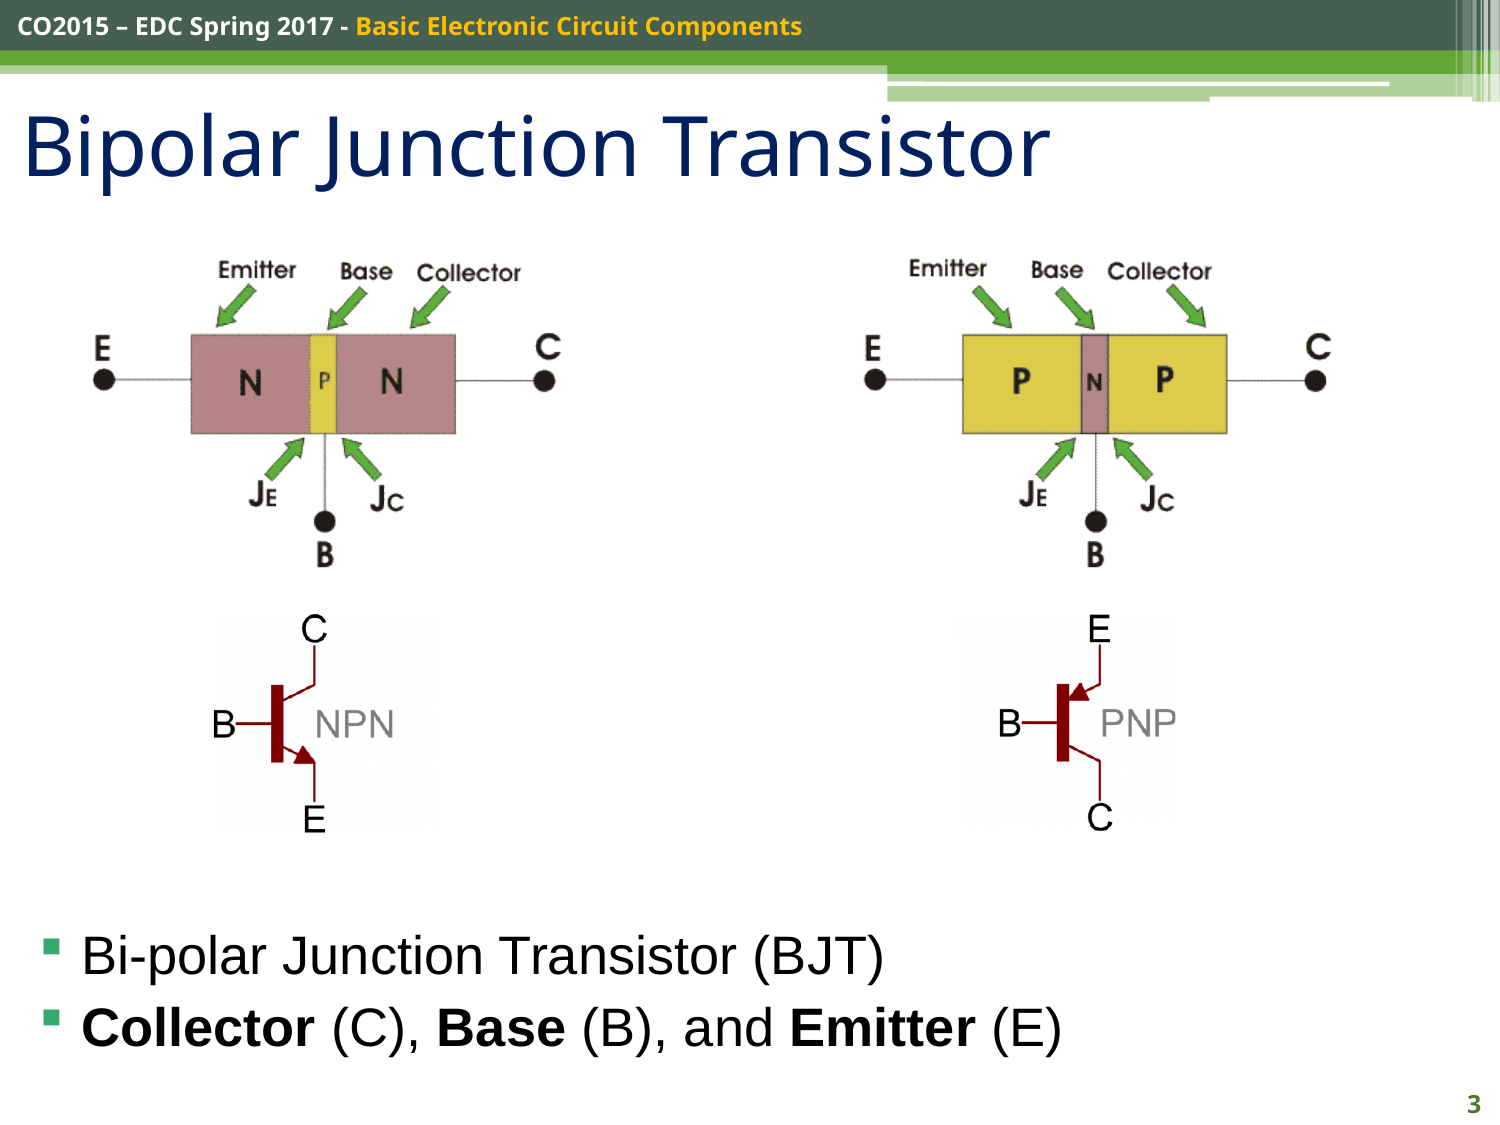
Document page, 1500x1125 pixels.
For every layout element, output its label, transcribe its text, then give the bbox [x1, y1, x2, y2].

list Bi-polar Junction Transistor (BJT) Collector (C), Base (B), and Emitter (E) [6, 913, 1485, 1079]
picture [72, 230, 580, 599]
picture [958, 614, 1176, 831]
picture [845, 230, 1343, 599]
picture [213, 614, 438, 833]
title Bipolar Junction Transistor [6, 77, 1485, 209]
